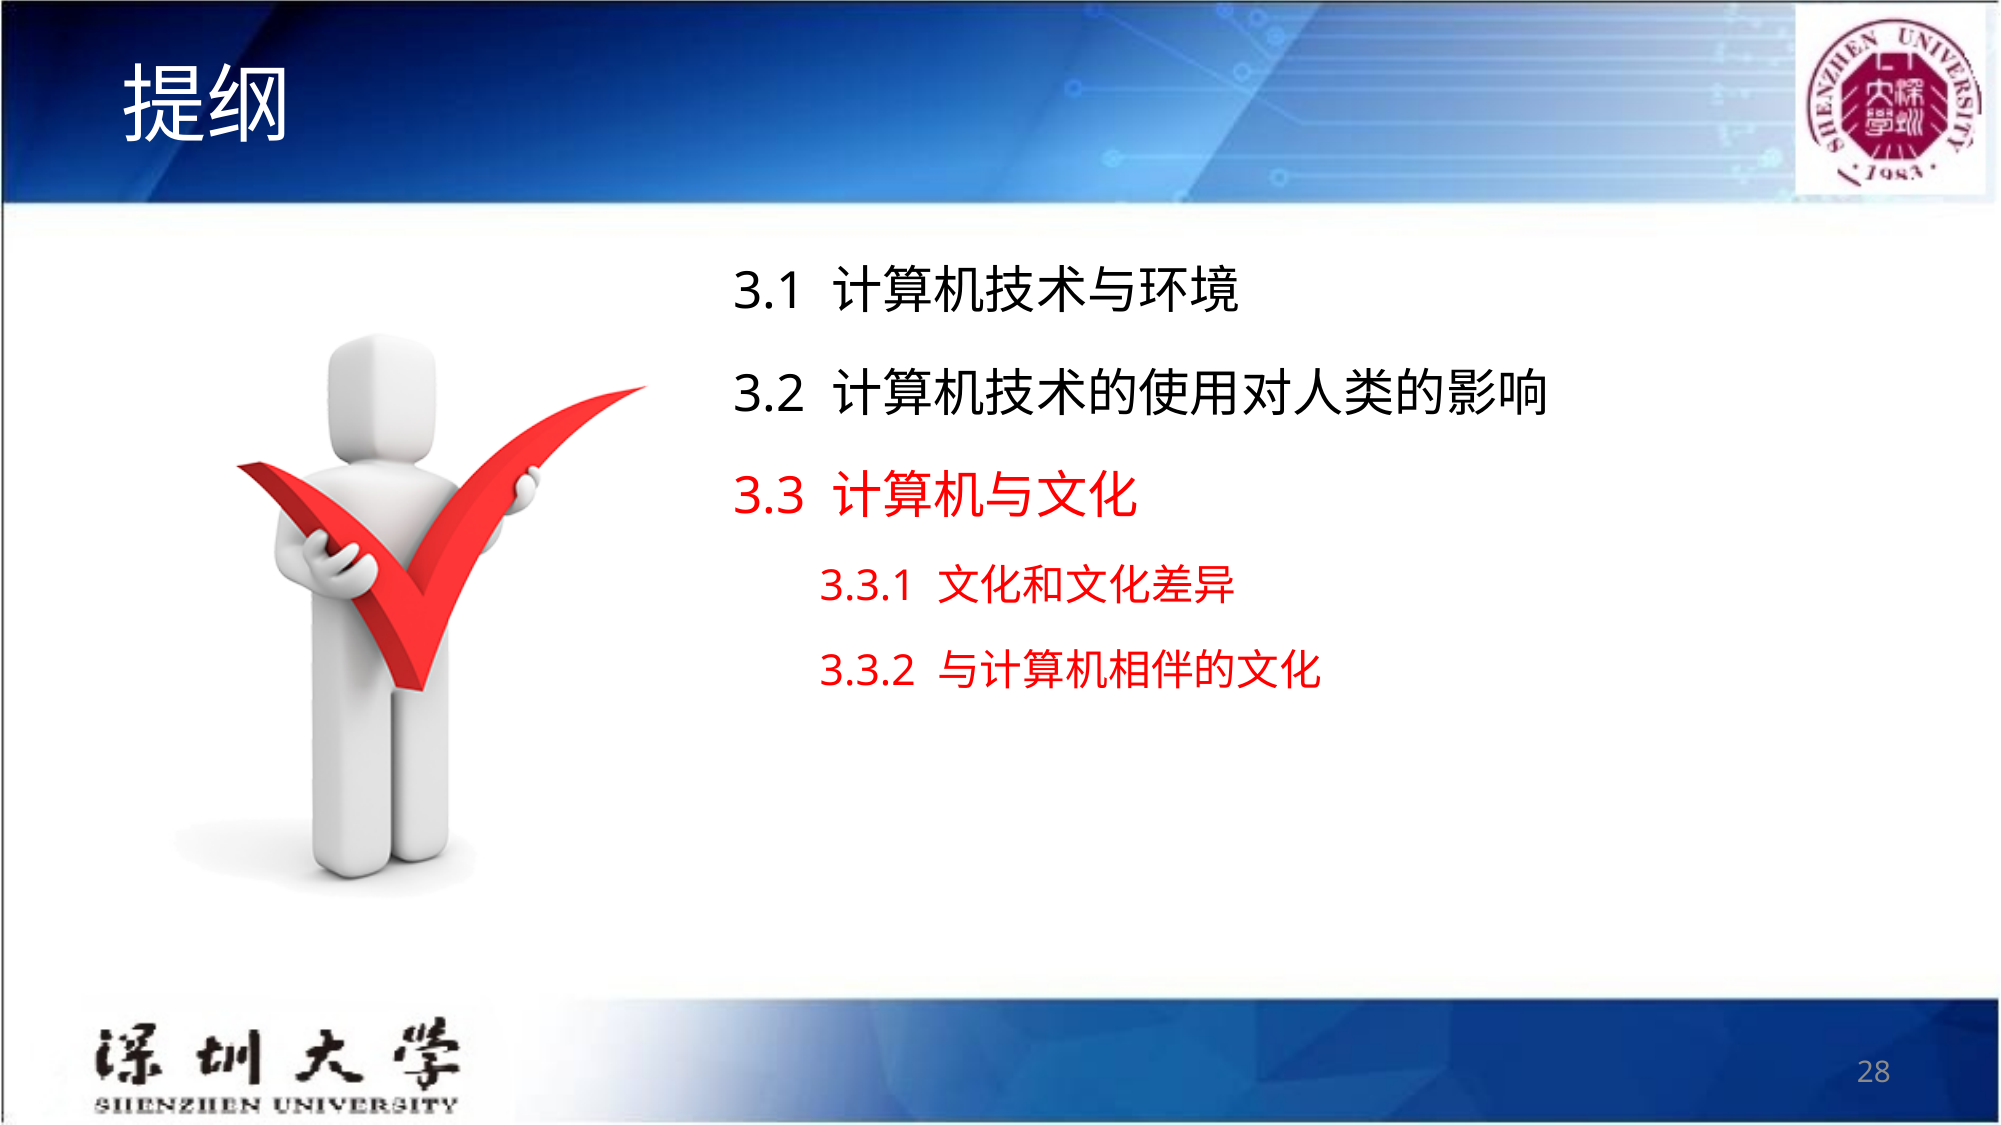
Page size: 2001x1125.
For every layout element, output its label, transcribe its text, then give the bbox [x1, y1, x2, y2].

text_box 3.1 计算机技术与环境 3.2 计算机技术的使用对人类的影响 3.3 计算机与文化 3.3.1 文化和文化差异 3.3.2 与计算机相伴的文化 [715, 218, 1902, 974]
slide_number 28 [1433, 1042, 1900, 1103]
picture [0, 0, 2001, 1125]
title 提纲 [112, 7, 1888, 196]
